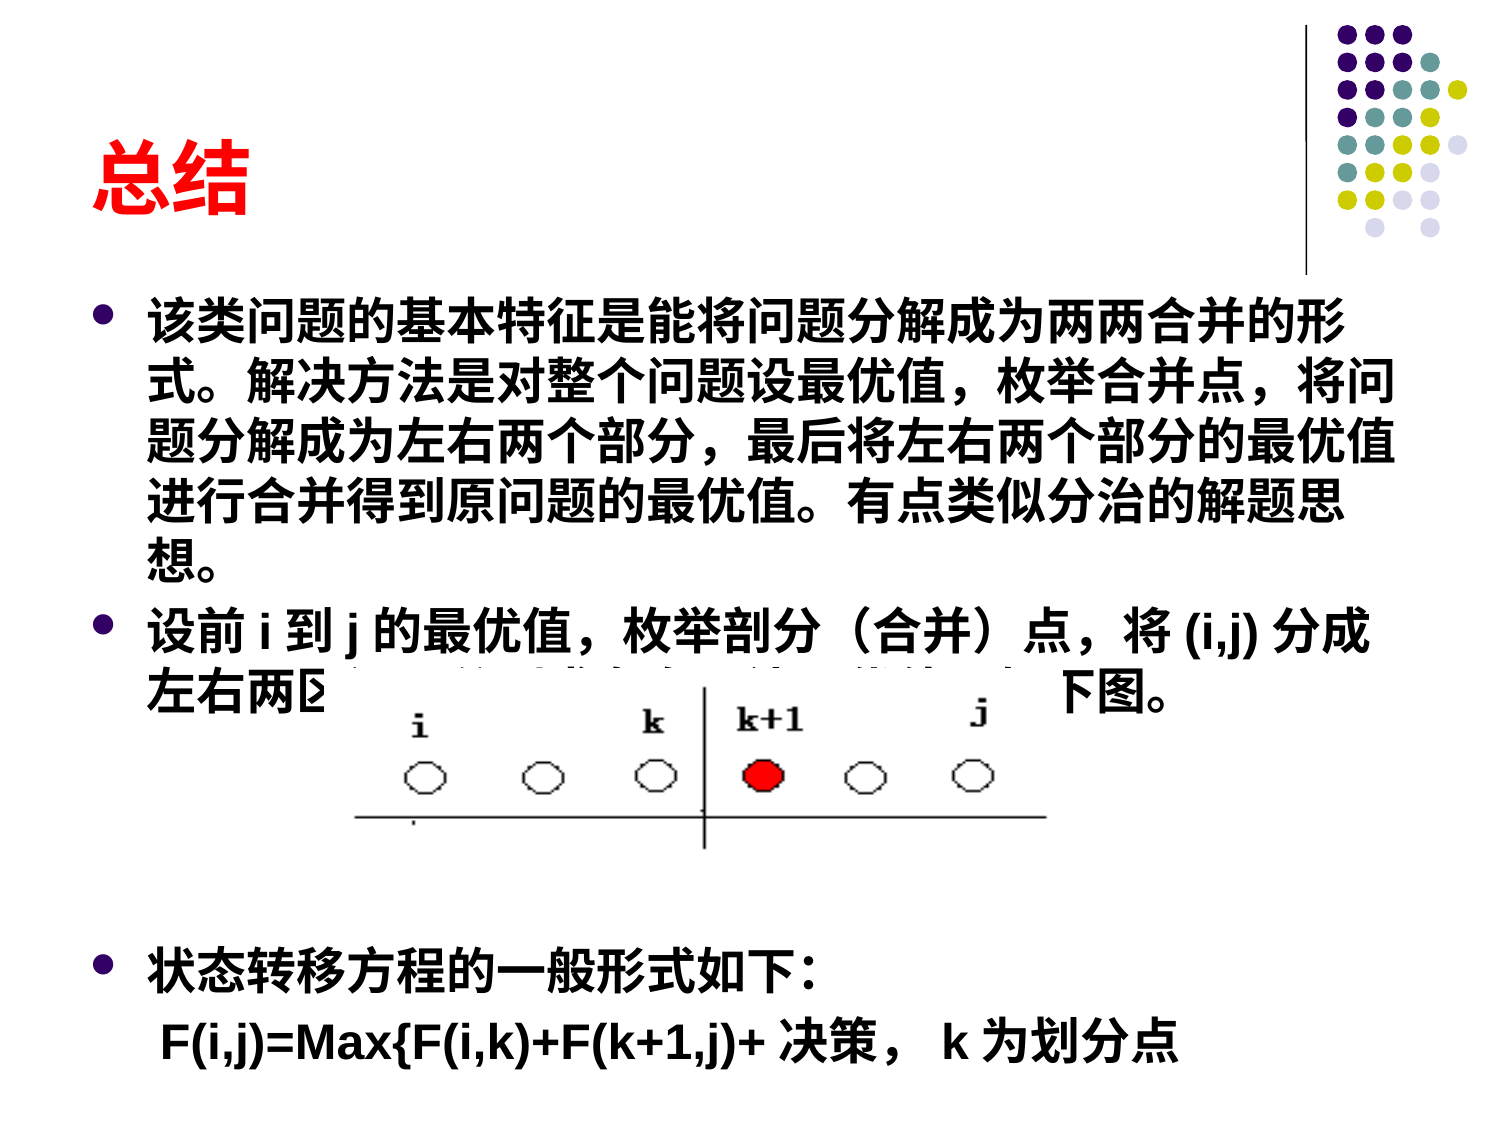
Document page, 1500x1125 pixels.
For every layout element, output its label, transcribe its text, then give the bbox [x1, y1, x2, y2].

list 该类问题的基本特征是能将问题分解成为两两合并的形式。解决方法是对整个问题设最优值，枚举合并点，将问题分解成为左右两个部分，最后将左右两个部分的最优值进行合并得到原问题的最优值。有点类似分治的解题思想。 设前i到j的最优值，枚举剖分（合并）点，将(i,j)分成左右两区间，分别求左右两边最优值，如下图。 状态转移方程的一般形式如下： F(i,j)=Max{F(i,k)+F(k+1,j)+决策，k为划分点 [75, 282, 1425, 1006]
picture [324, 668, 1063, 854]
title 总结 [75, 20, 1313, 233]
